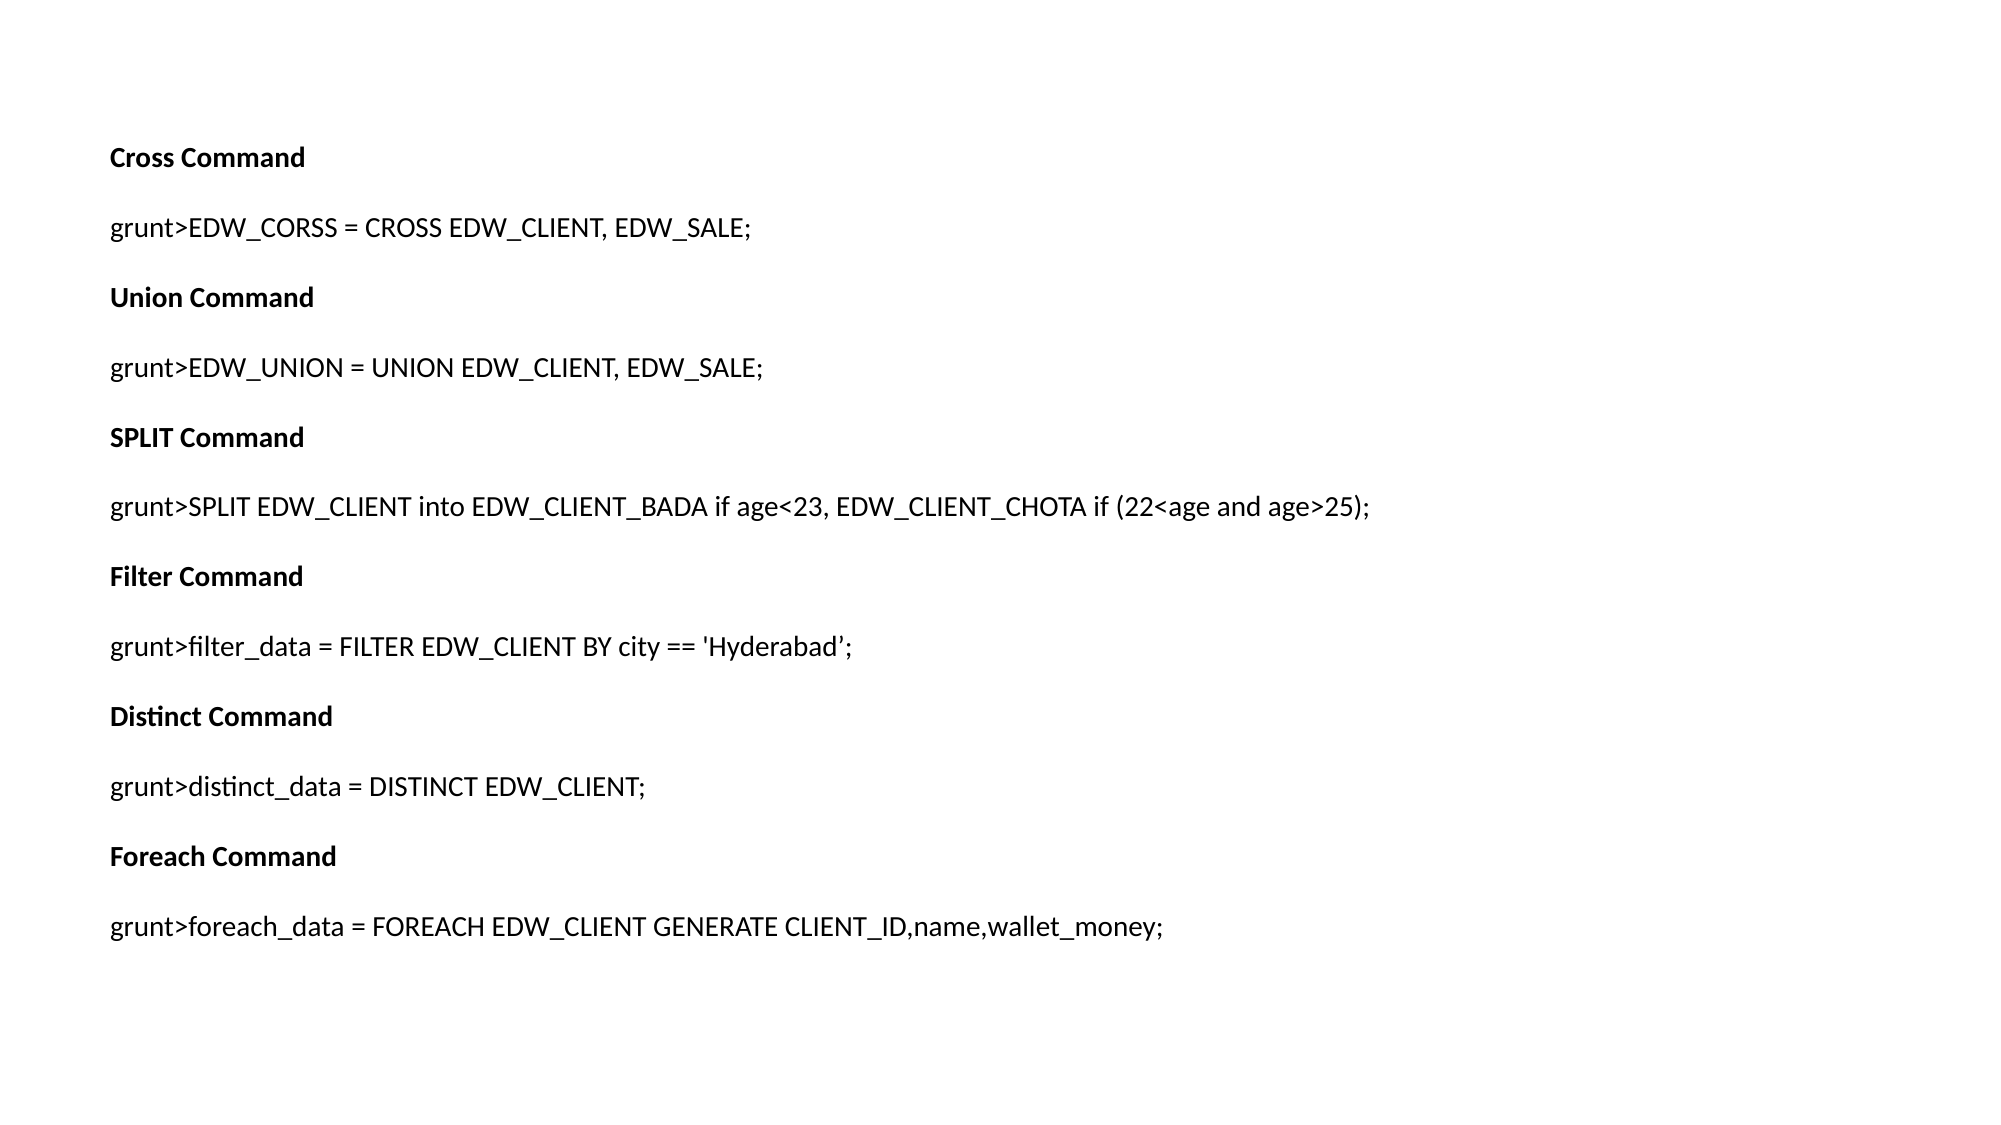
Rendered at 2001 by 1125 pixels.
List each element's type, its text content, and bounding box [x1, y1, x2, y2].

text_box Cross Command grunt>EDW_CORSS = CROSS EDW_CLIENT, EDW_SALE; Union Command grunt>EDW_UNION = UNION EDW_CLIENT, EDW_SALE; SPLIT Command grunt>SPLIT EDW_CLIENT into EDW_CLIENT_BADA if age<23, EDW_CLIENT_CHOTA if (22<age and age>25); Filter Command grunt>filter_data = FILTER EDW_CLIENT BY city == 'Hyderabad’; Distinct Command grunt>distinct_data = DISTINCT EDW_CLIENT; Foreach Command grunt>foreach_data = FOREACH EDW_CLIENT GENERATE CLIENT_ID,name,wallet_money; [95, 130, 1852, 985]
